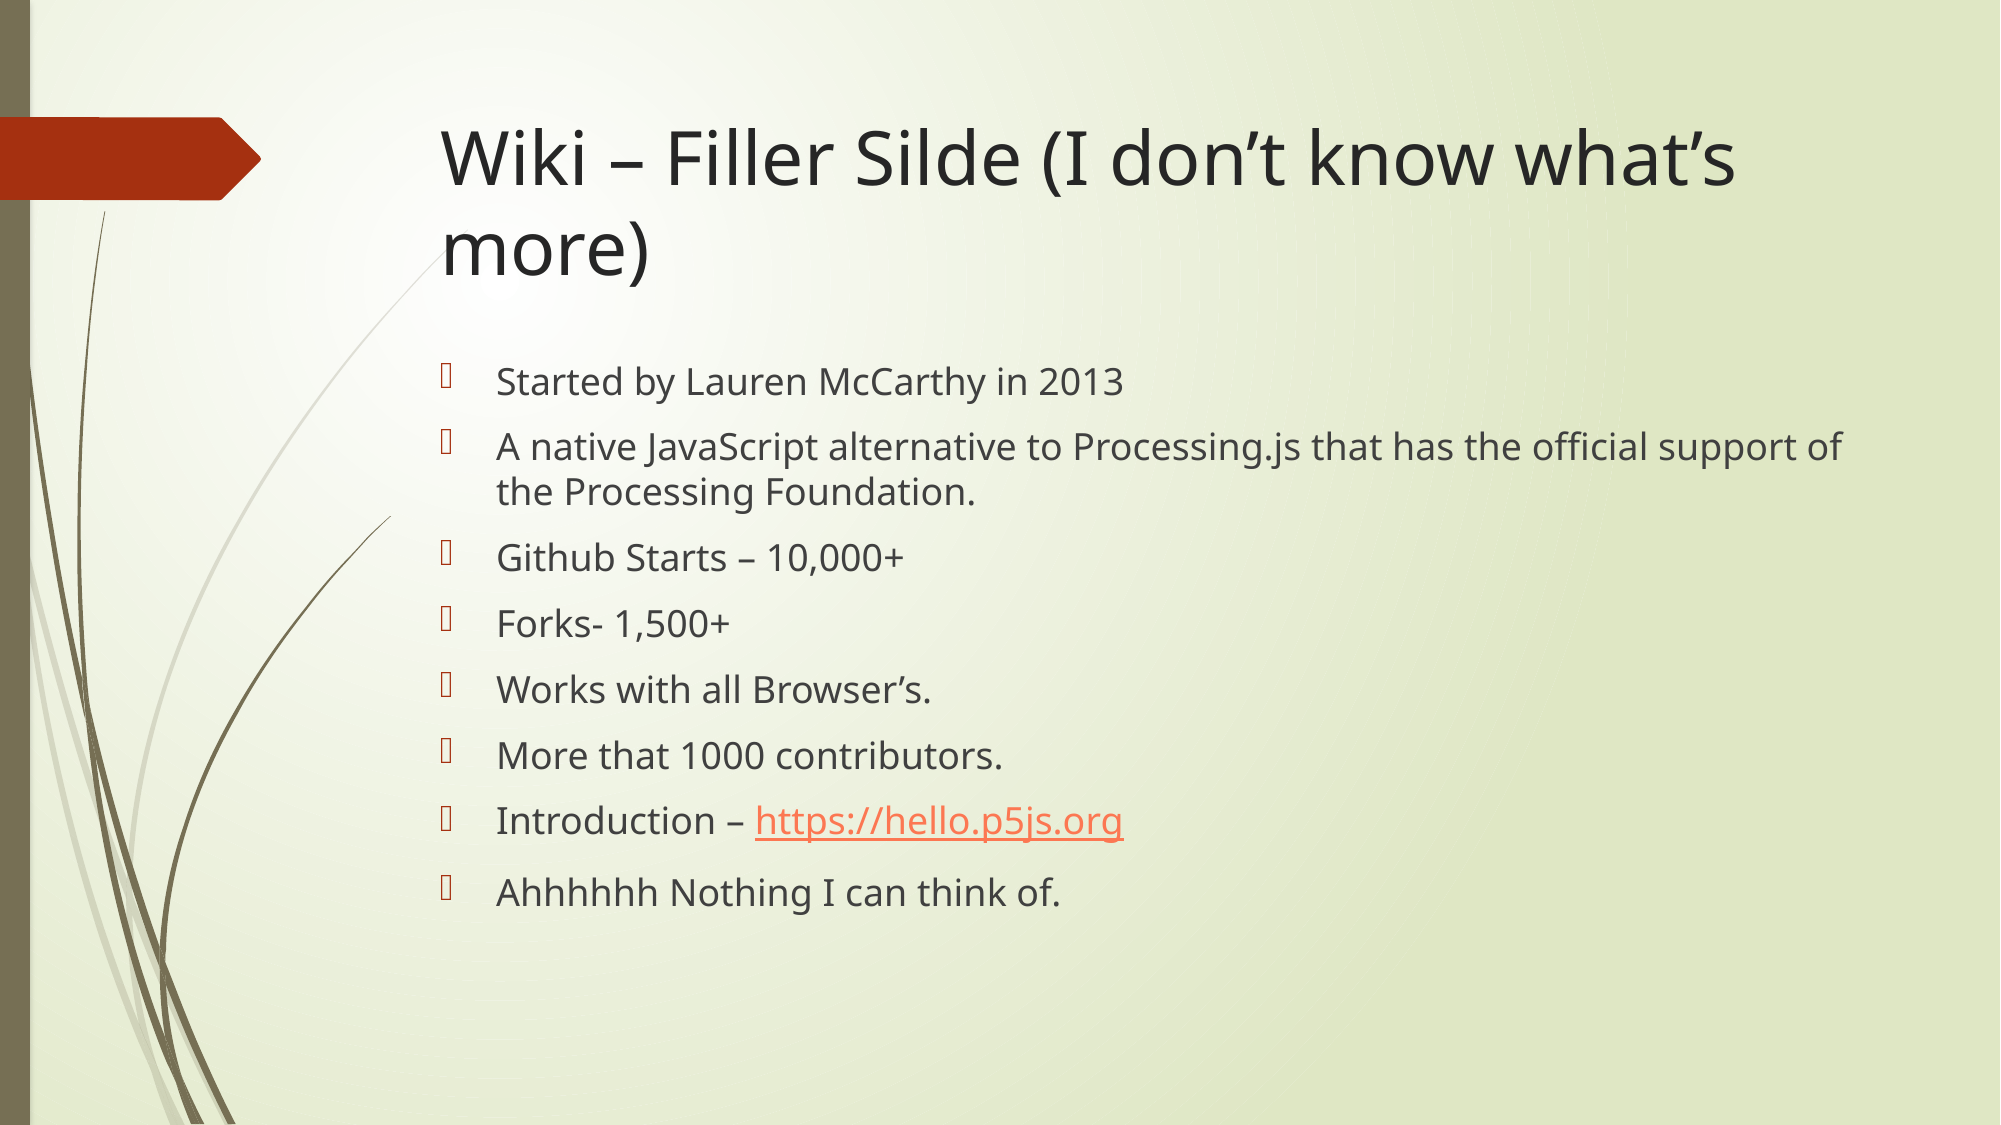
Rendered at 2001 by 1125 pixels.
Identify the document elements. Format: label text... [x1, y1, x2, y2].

list Started by Lauren McCarthy in 2013 A native JavaScript alternative to Processing.js that has the official support of the Processing Foundation. Github Starts – 10,000+ Forks- 1,500+ Works with all Browser’s. More that 1000 contributors. Introduction – https://hello.p5js.org Ahhhhhh Nothing I can think of. [424, 350, 1888, 970]
title Wiki – Filler Silde (I don’t know what’s more) [425, 102, 1888, 313]
